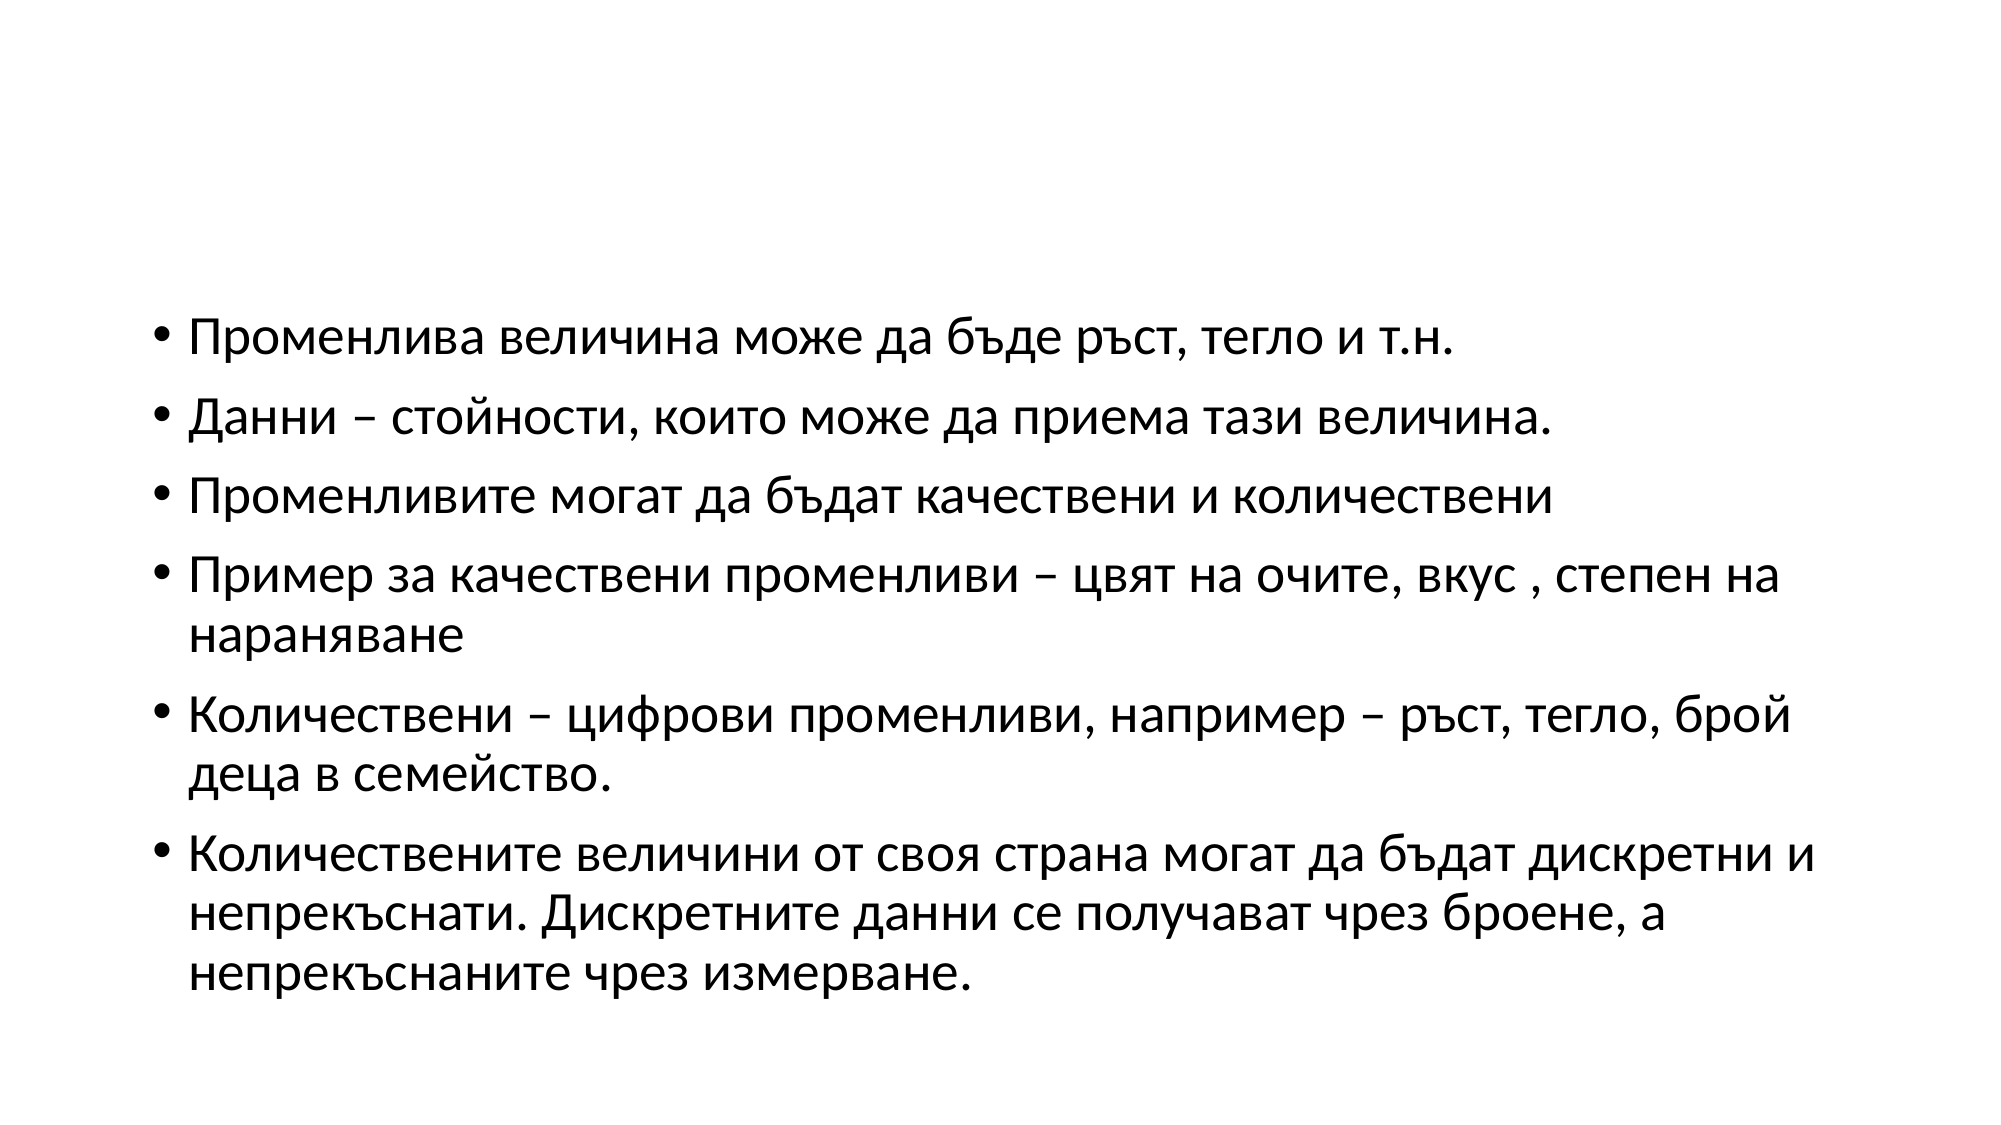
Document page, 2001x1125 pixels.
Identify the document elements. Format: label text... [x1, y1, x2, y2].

list Променлива величина може да бъде ръст, тегло и т.н. Данни – стойности, които може да приема тази величина. Променливите могат да бъдат качествени и количествени Пример за качествени променливи – цвят на очите, вкус , степен на нараняване Количествени – цифрови променливи, например – ръст, тегло, брой деца в семейство. Количествените величини от своя страна могат да бъдат дискретни и непрекъснати. Дискретните данни се получават чрез броене, а непрекъснаните чрез измерване. [137, 299, 1863, 1014]
